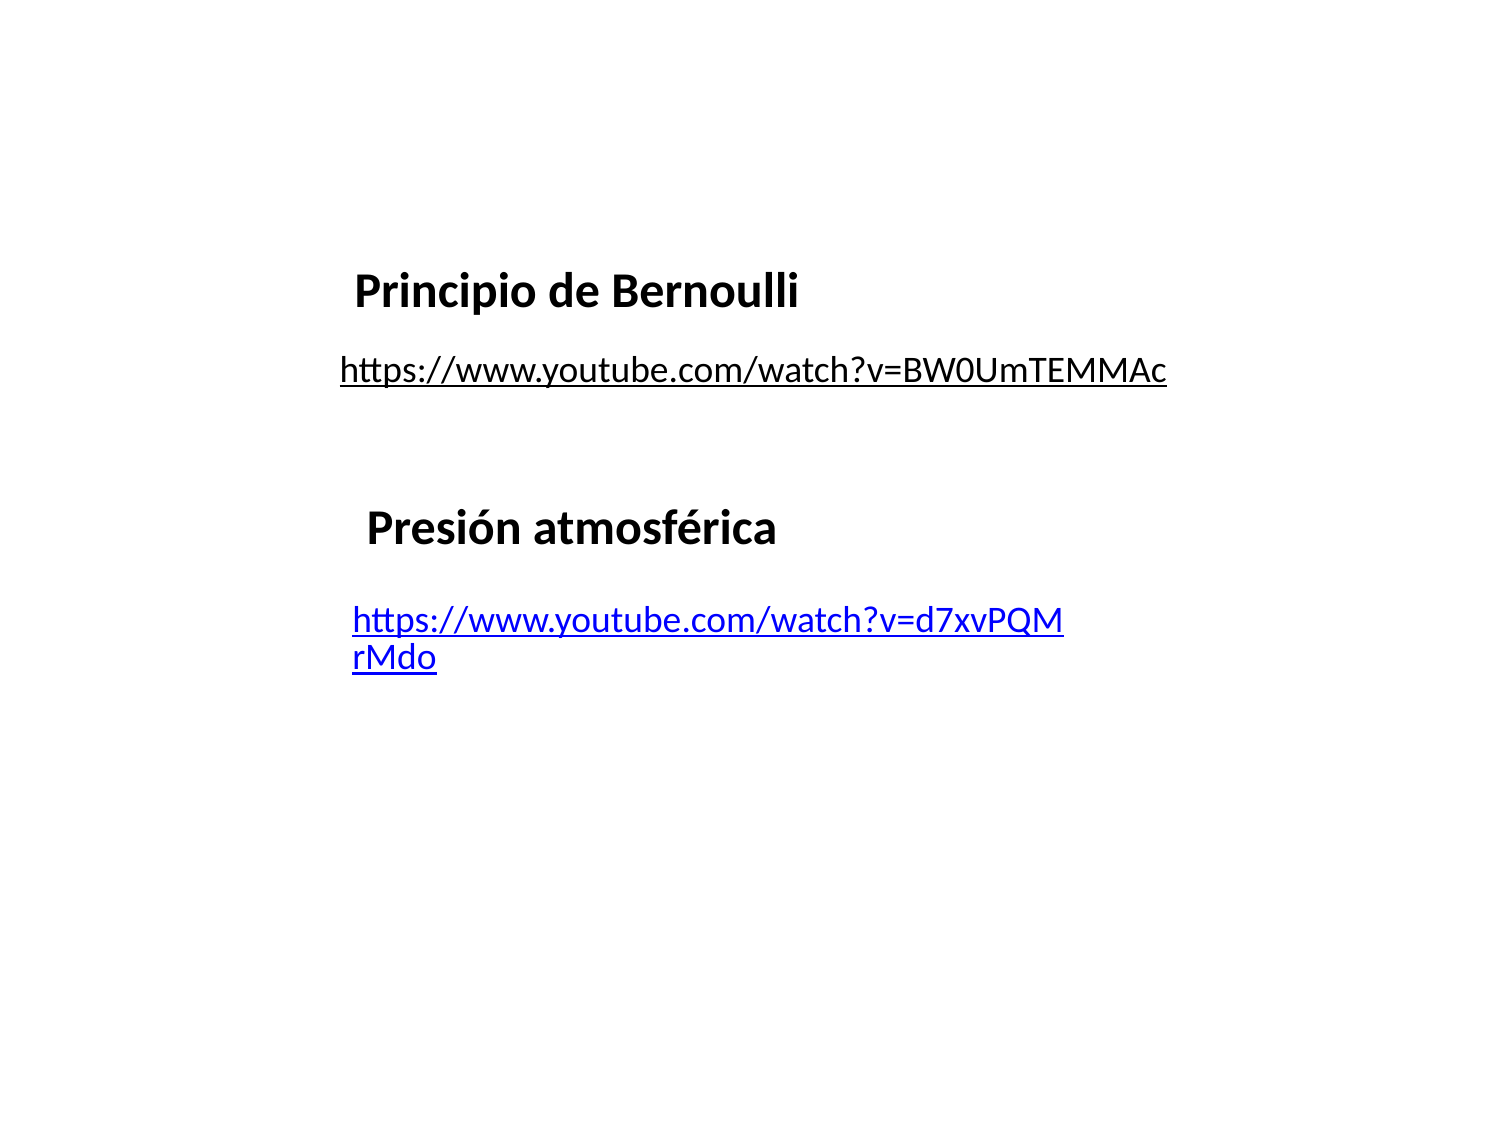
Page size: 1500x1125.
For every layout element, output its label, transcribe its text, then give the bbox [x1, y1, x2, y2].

text_box Principio de Bernoulli [339, 249, 815, 325]
text_box https://www.youtube.com/watch?v=BW0UmTEMMAc [324, 337, 1213, 398]
text_box https://www.youtube.com/watch?v=d7xvPQMrMdo [337, 587, 1088, 693]
text_box Presión atmosférica [352, 487, 793, 563]
